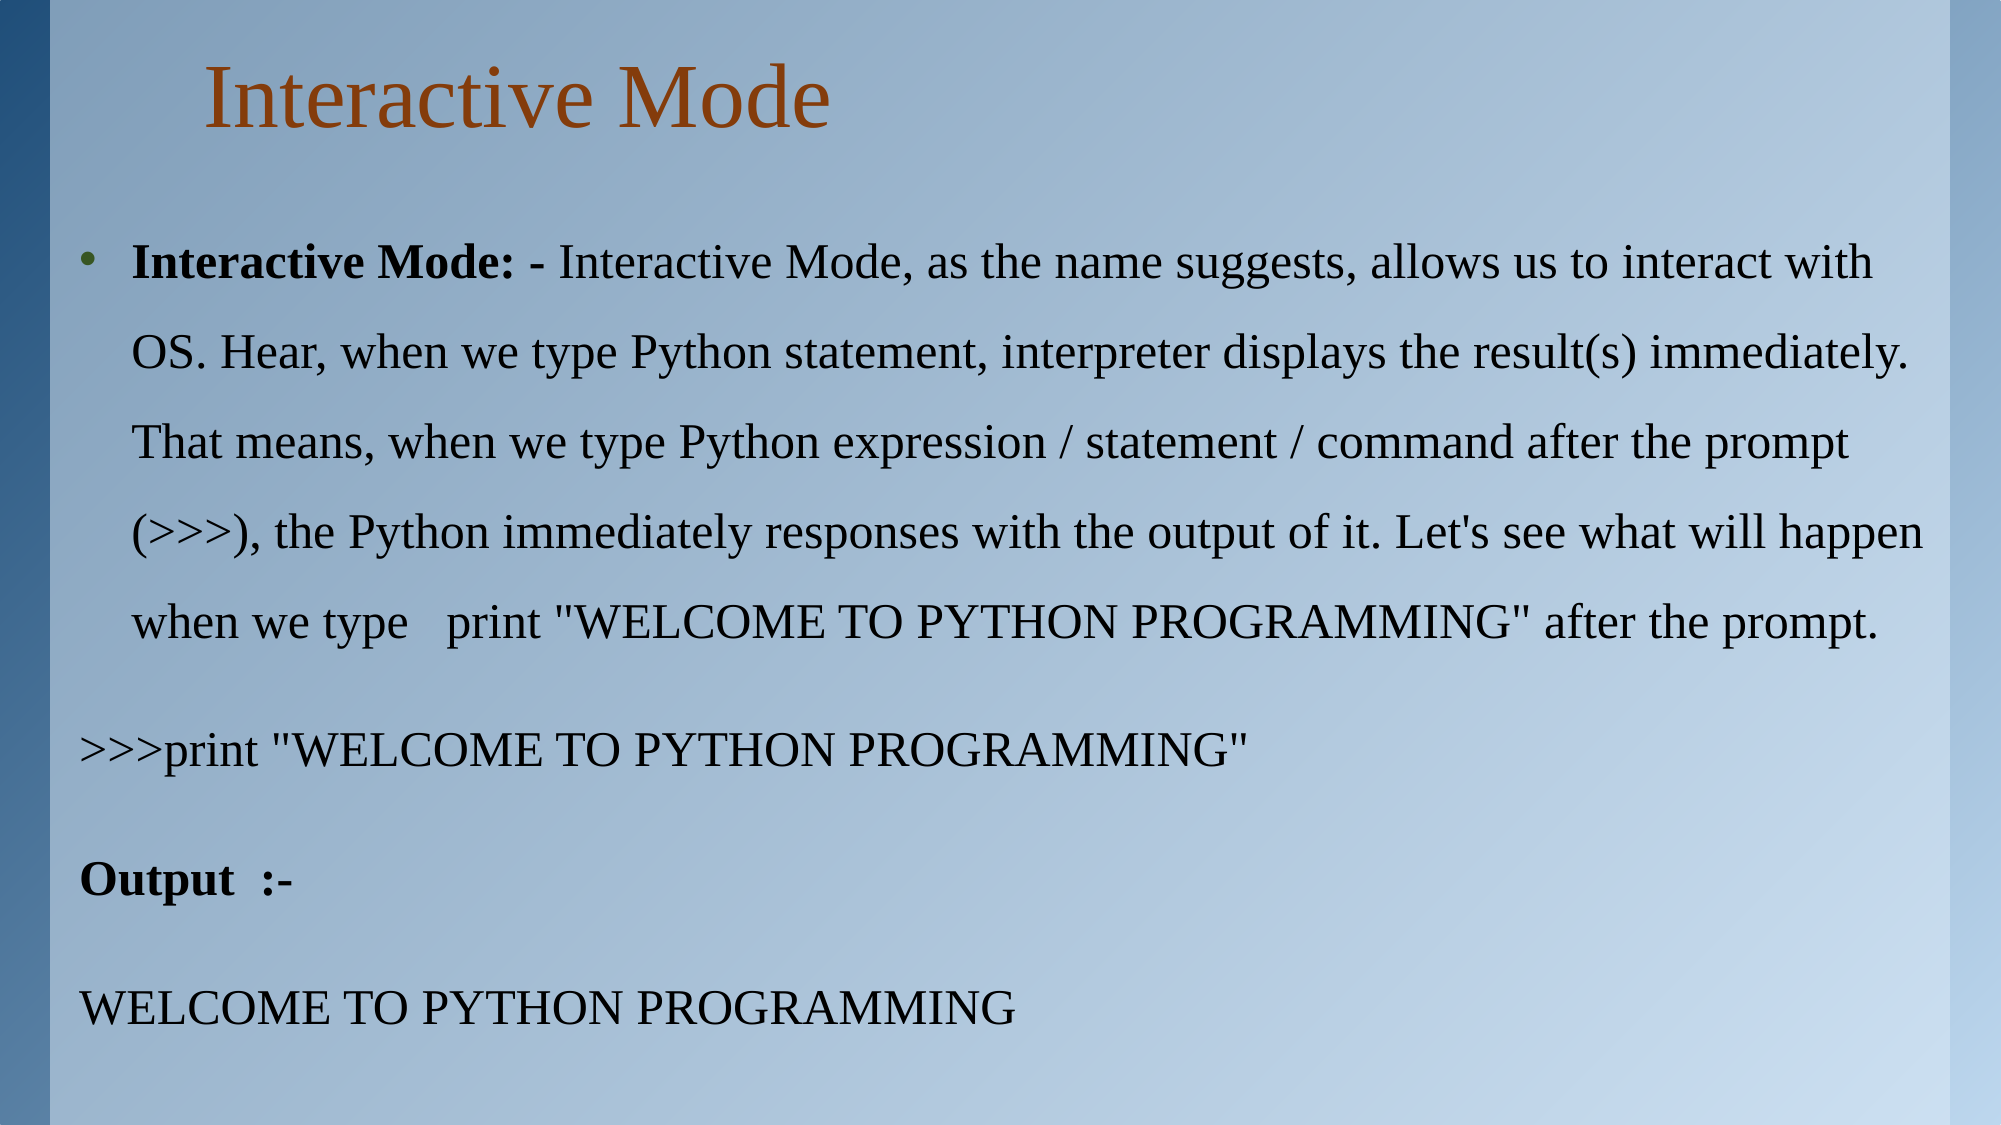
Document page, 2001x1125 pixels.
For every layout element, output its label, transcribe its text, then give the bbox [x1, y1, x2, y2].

list Interactive Mode: - Interactive Mode, as the name suggests, allows us to interact with OS. Hear, when we type Python statement, interpreter displays the result(s) immediately. That means, when we type Python expression / statement / command after the prompt (>>>), the Python immediately responses with the output of it. Let's see what will happen when we type print "WELCOME TO PYTHON PROGRAMMING" after the prompt. >>>print "WELCOME TO PYTHON PROGRAMMING" Output :- WELCOME TO PYTHON PROGRAMMING [59, 188, 1959, 1086]
title Interactive Mode [183, 12, 1850, 157]
